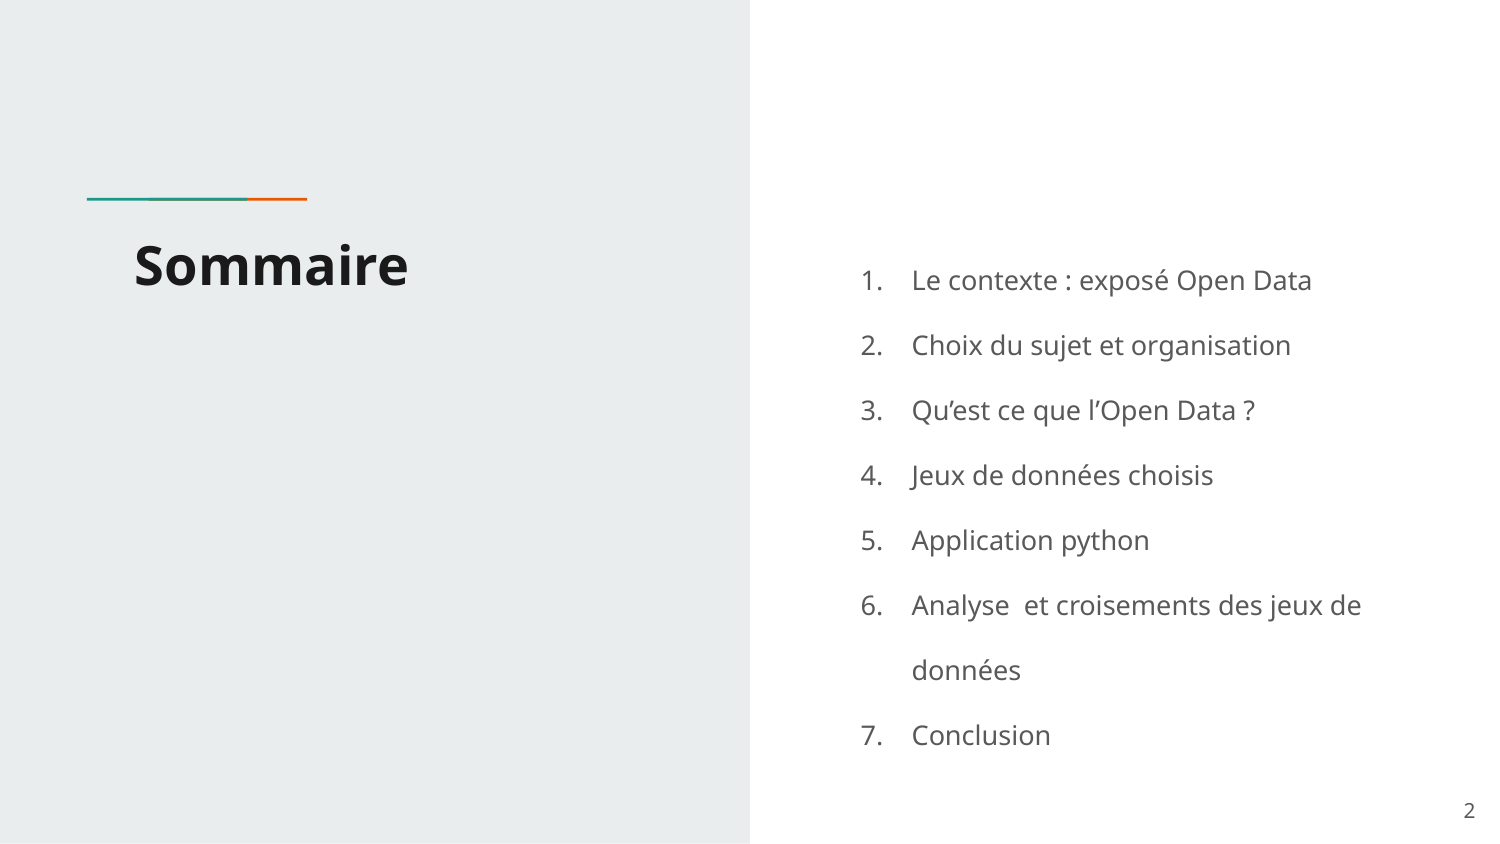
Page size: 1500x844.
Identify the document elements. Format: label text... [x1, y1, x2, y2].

list Le contexte : exposé Open Data Choix du sujet et organisation Qu’est ce que l’Open Data ? Jeux de données choisis Application python Analyse et croisements des jeux de données Conclusion [821, 216, 1470, 713]
title Sommaire [119, 216, 662, 494]
slide_number ‹#› [1400, 779, 1491, 844]
